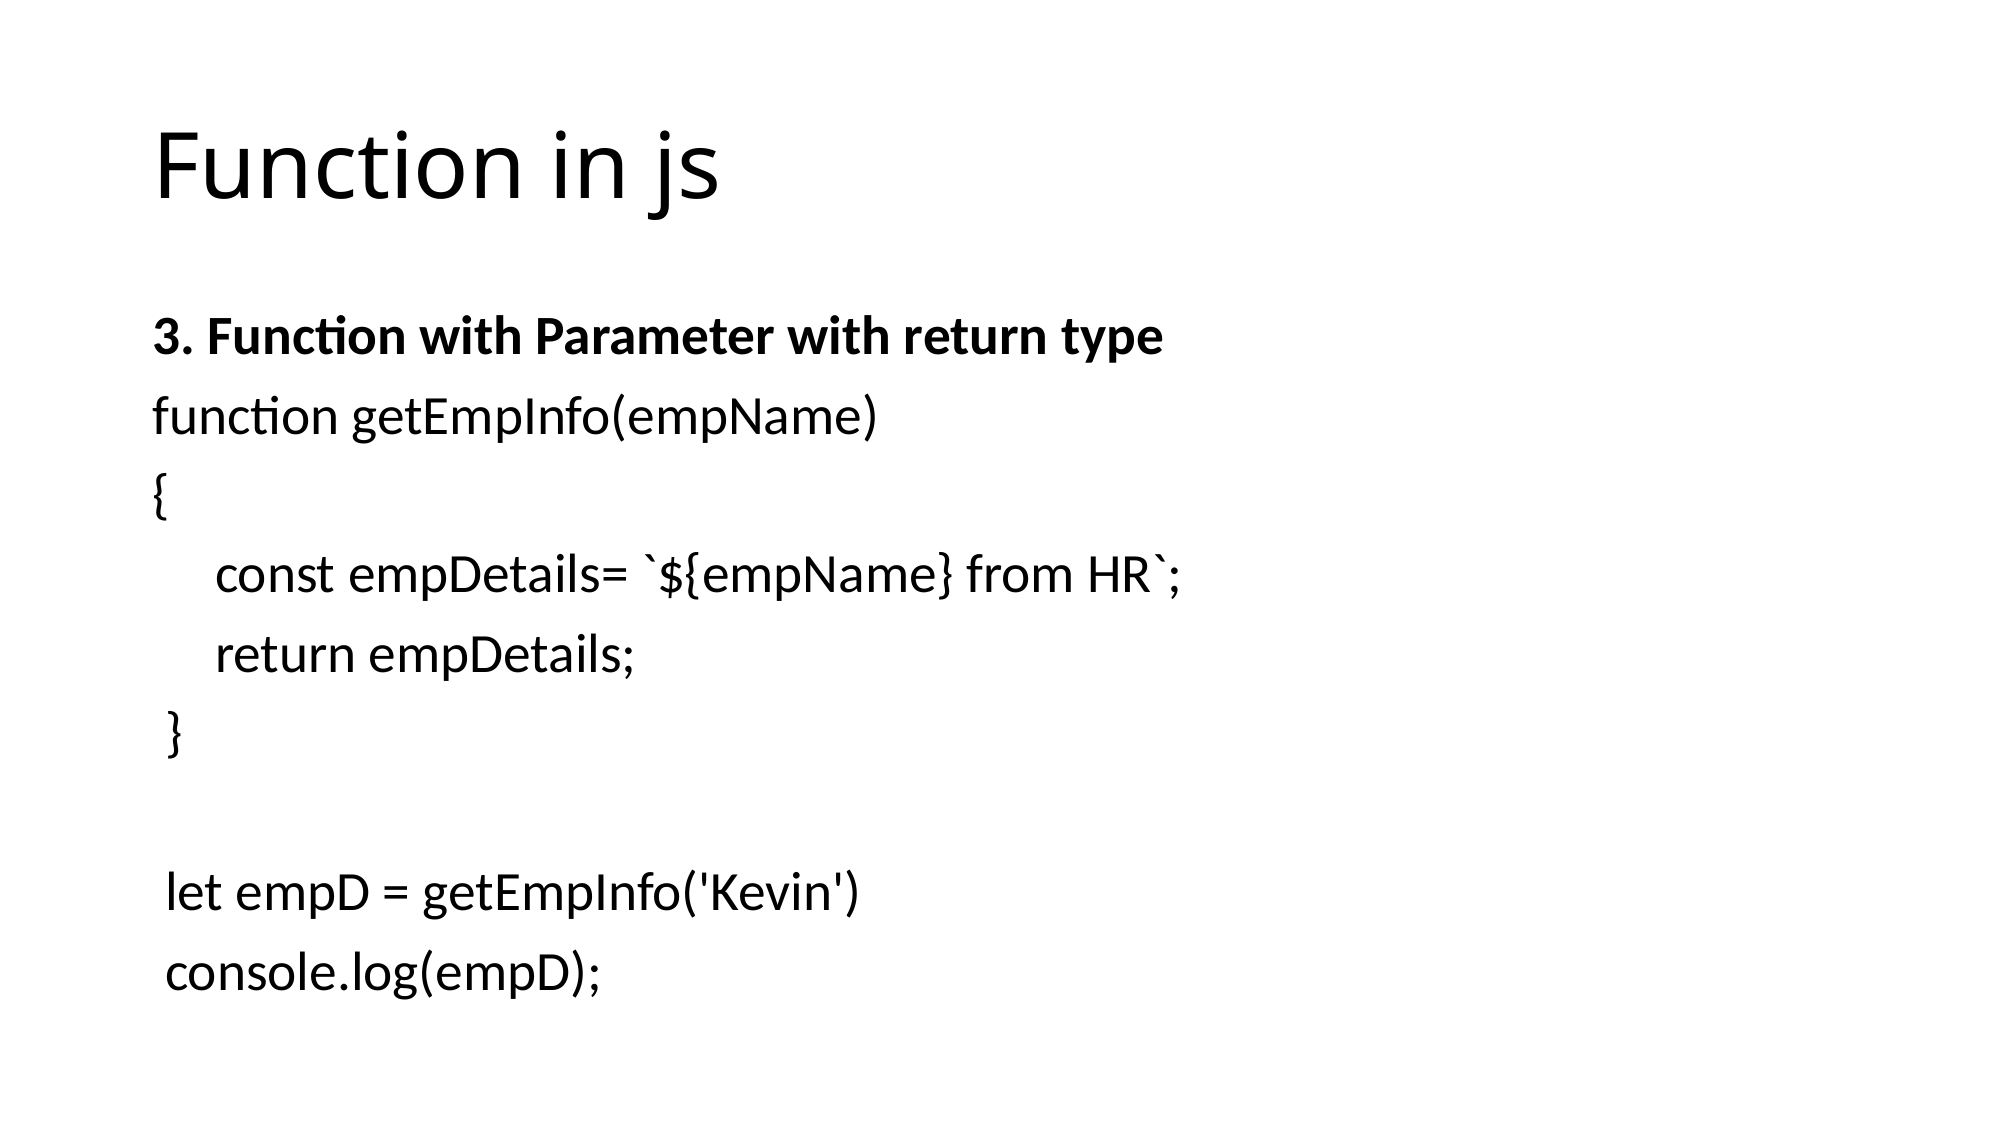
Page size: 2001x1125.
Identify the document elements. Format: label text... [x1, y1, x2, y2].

list 3. Function with Parameter with return type function getEmpInfo(empName) { const empDetails= `${empName} from HR`; return empDetails; } let empD = getEmpInfo('Kevin') console.log(empD); [137, 299, 1863, 1014]
title Function in js [137, 59, 1863, 278]
